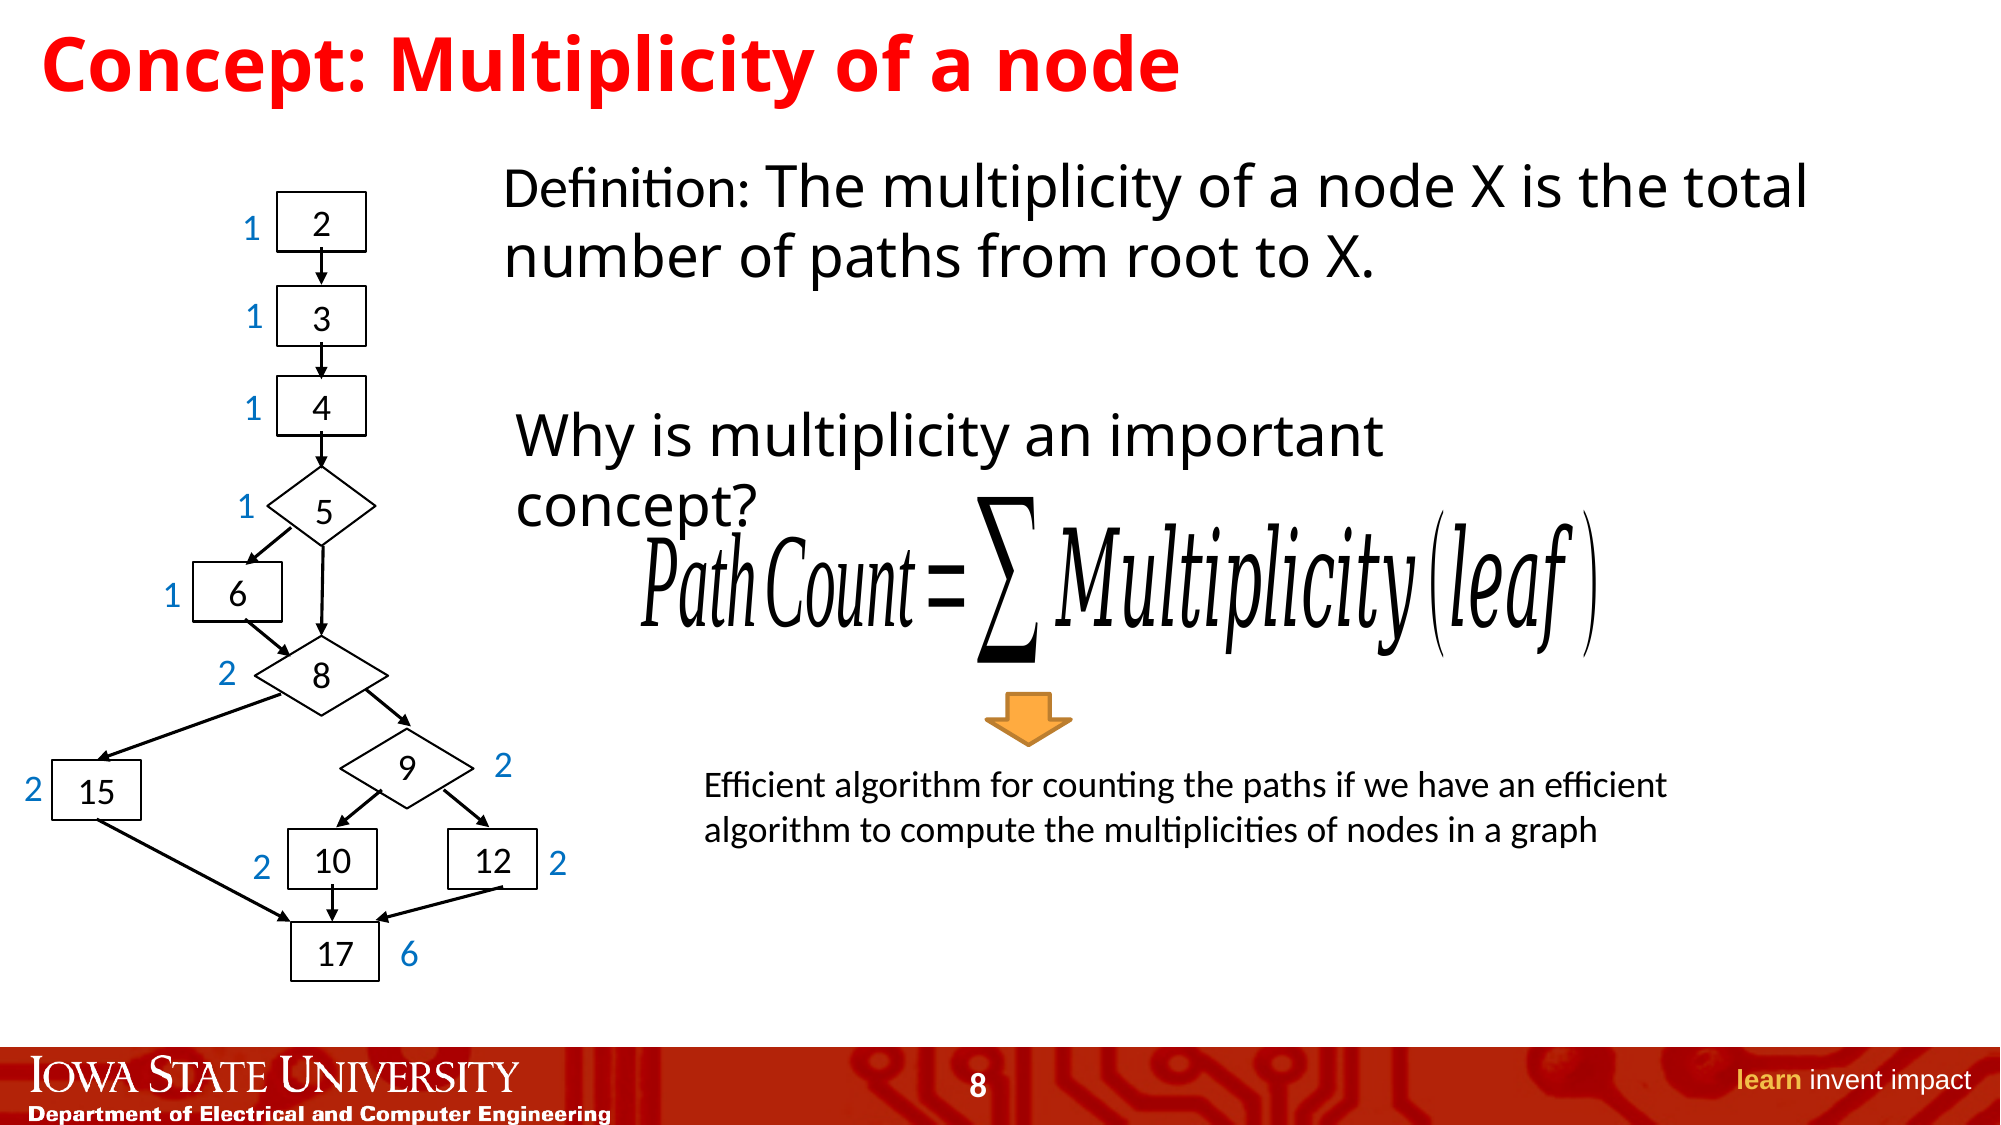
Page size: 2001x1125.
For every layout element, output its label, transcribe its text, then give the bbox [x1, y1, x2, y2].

text_box Definition: The multiplicity of a node X is the total number of paths from root to X. [489, 142, 1919, 297]
text_box 2 [9, 756, 46, 817]
text_box 2 [542, 830, 573, 890]
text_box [688, 693, 1746, 860]
text_box Why is multiplicity an important concept? [542, 390, 1625, 546]
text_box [51, 191, 538, 978]
picture [0, 1047, 2000, 1125]
title Concept: Multiplicity of a node [25, 3, 1872, 120]
slide_number 8 [753, 1054, 1204, 1115]
